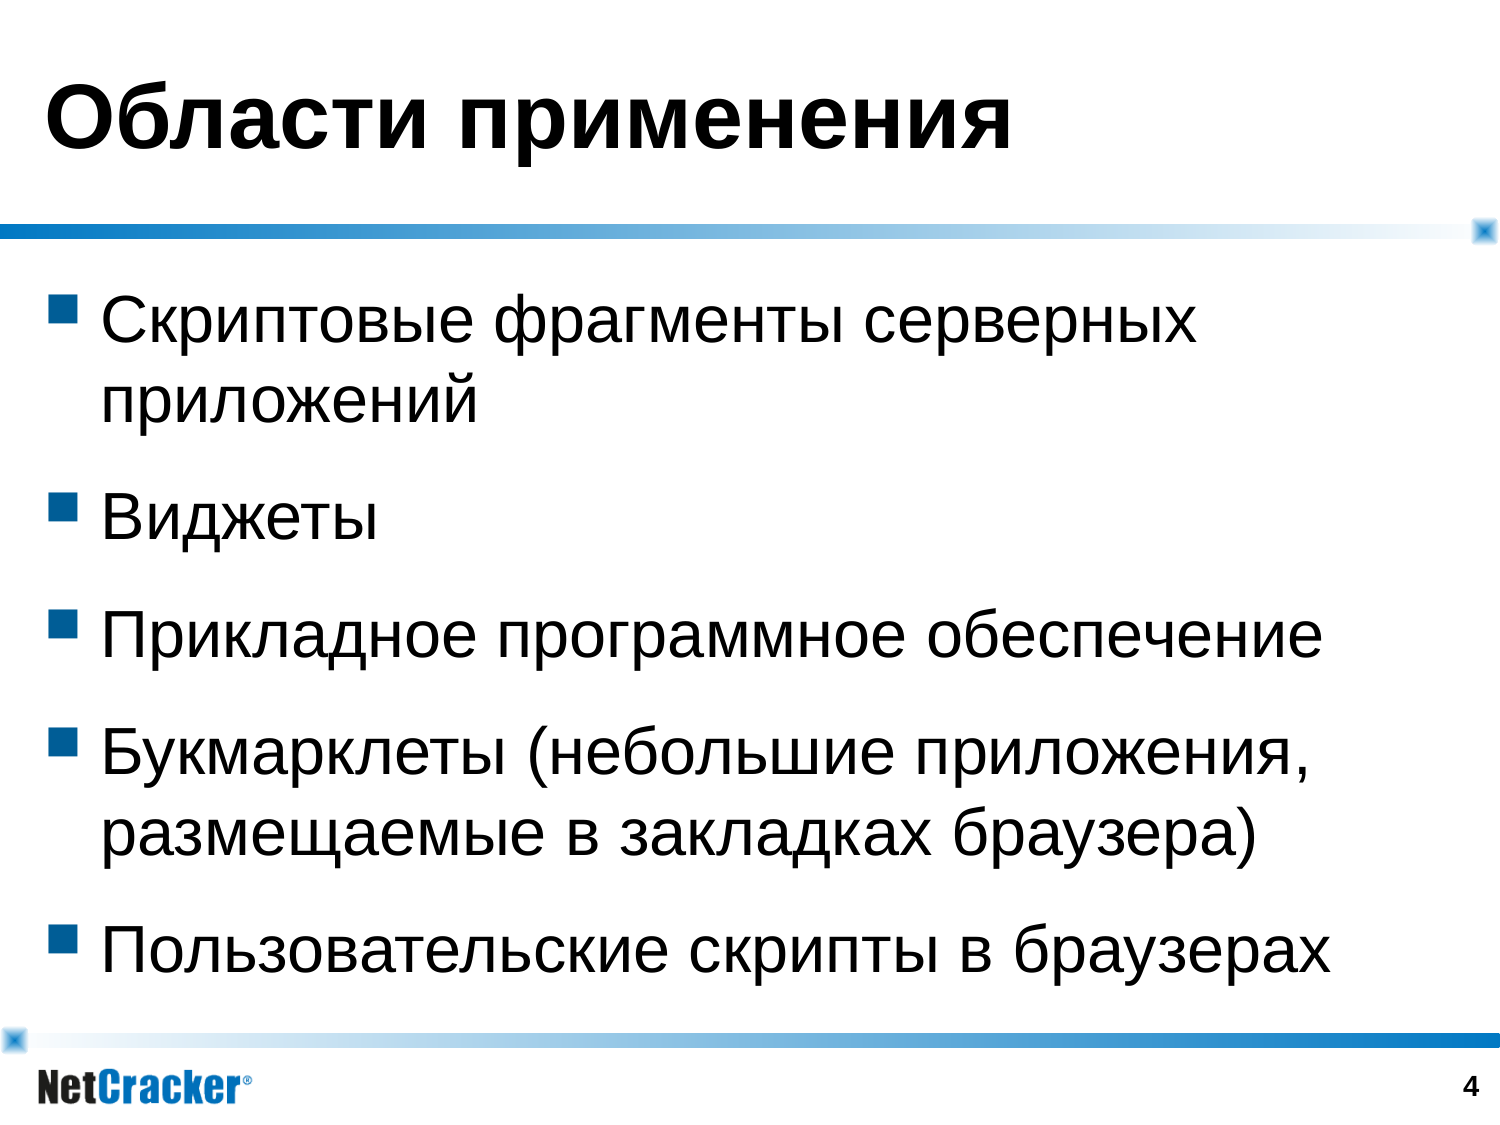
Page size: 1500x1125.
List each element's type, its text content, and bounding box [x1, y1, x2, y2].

picture [34, 1063, 256, 1118]
title Области применения [29, 0, 1470, 225]
slide_number 3 [1143, 1034, 1495, 1111]
list Скриптовые фрагменты серверных приложений Виджеты Прикладное программное обеспечение Букмарклеты (небольшие приложения, размещаемые в закладках браузера) Пользовательские скрипты в браузерах [29, 268, 1470, 1004]
